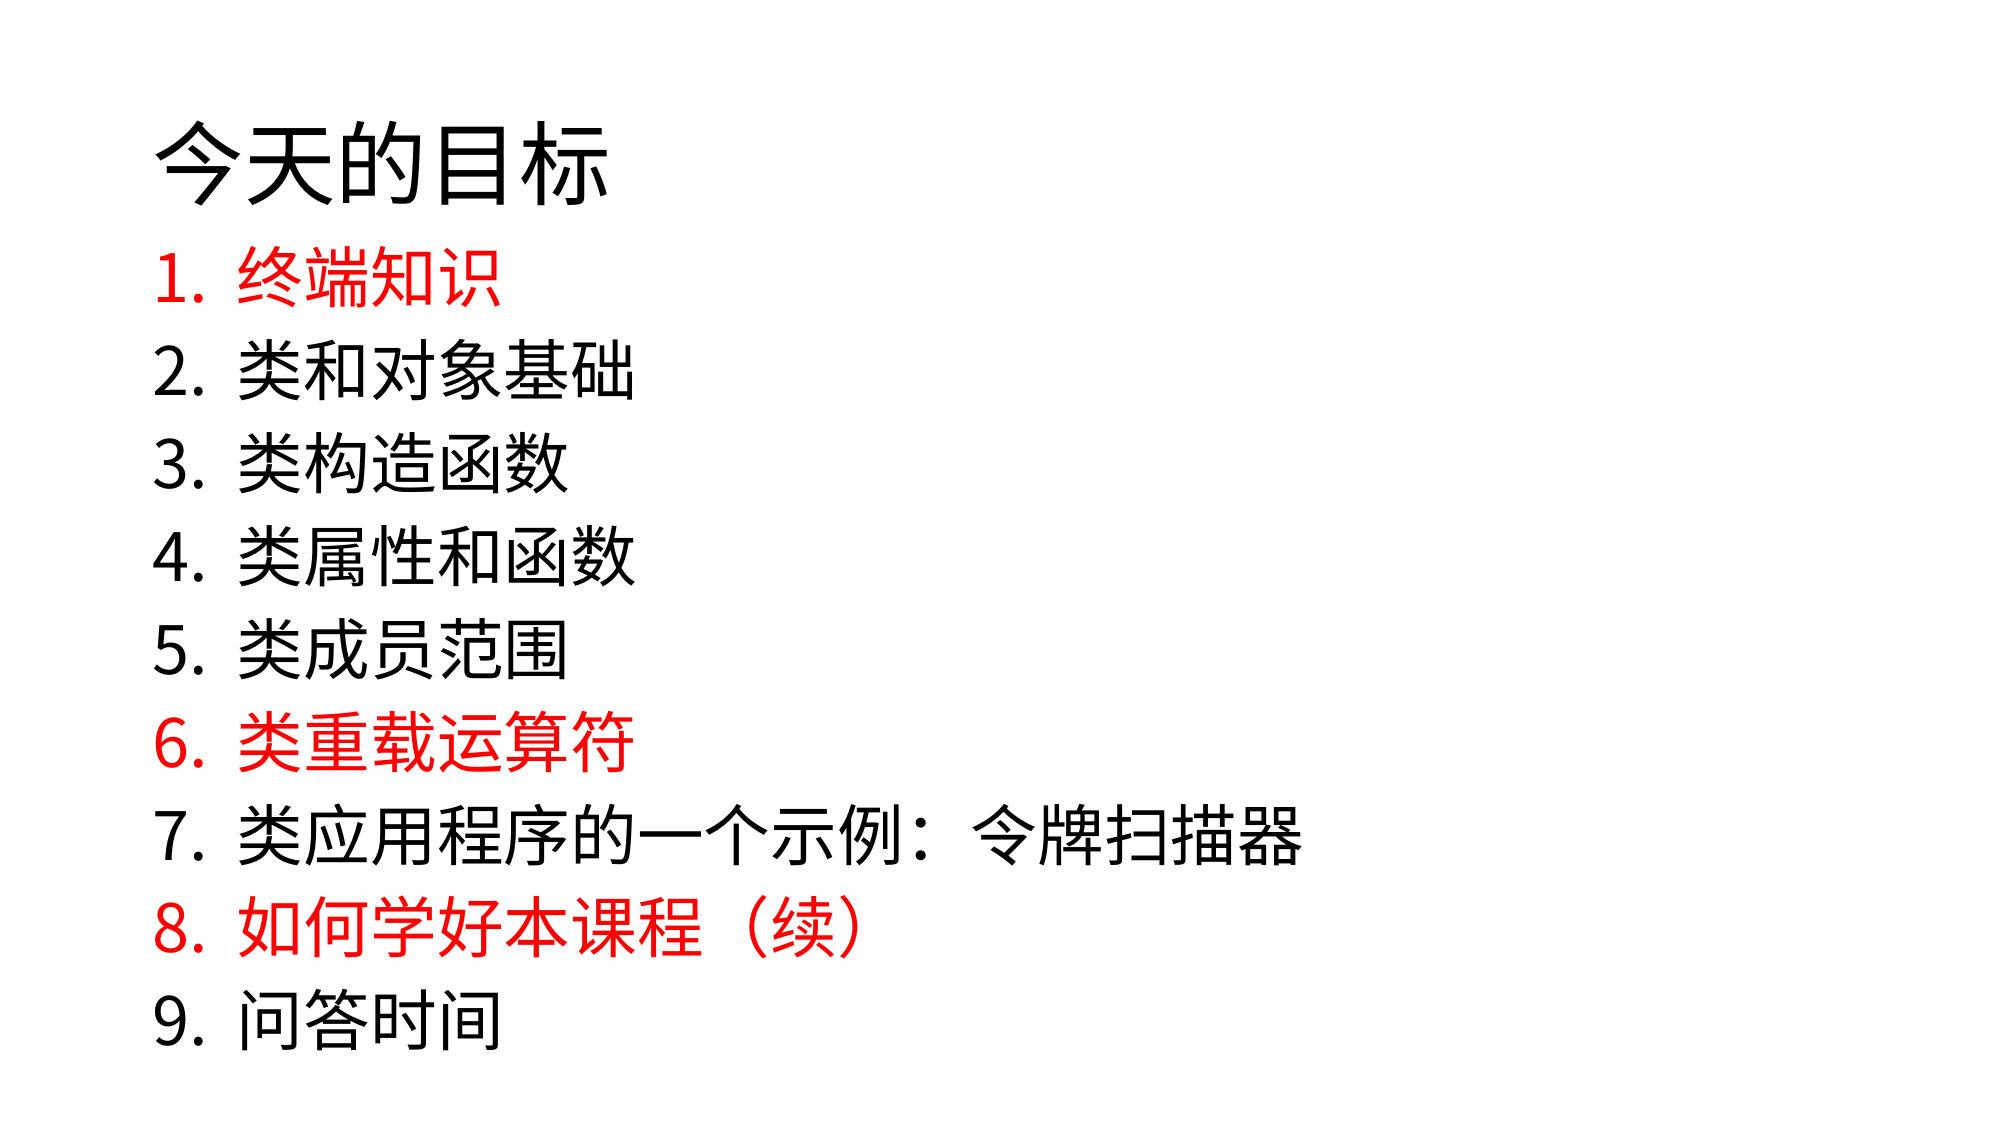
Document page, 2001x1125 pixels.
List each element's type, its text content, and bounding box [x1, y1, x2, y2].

title 今天的目标 [137, 59, 1863, 237]
list 终端知识 类和对象基础 类构造函数 类属性和函数 类成员范围 类重载运算符 类应用程序的一个示例：令牌扫描器 如何学好本课程（续） 问答时间 [137, 237, 1863, 1125]
